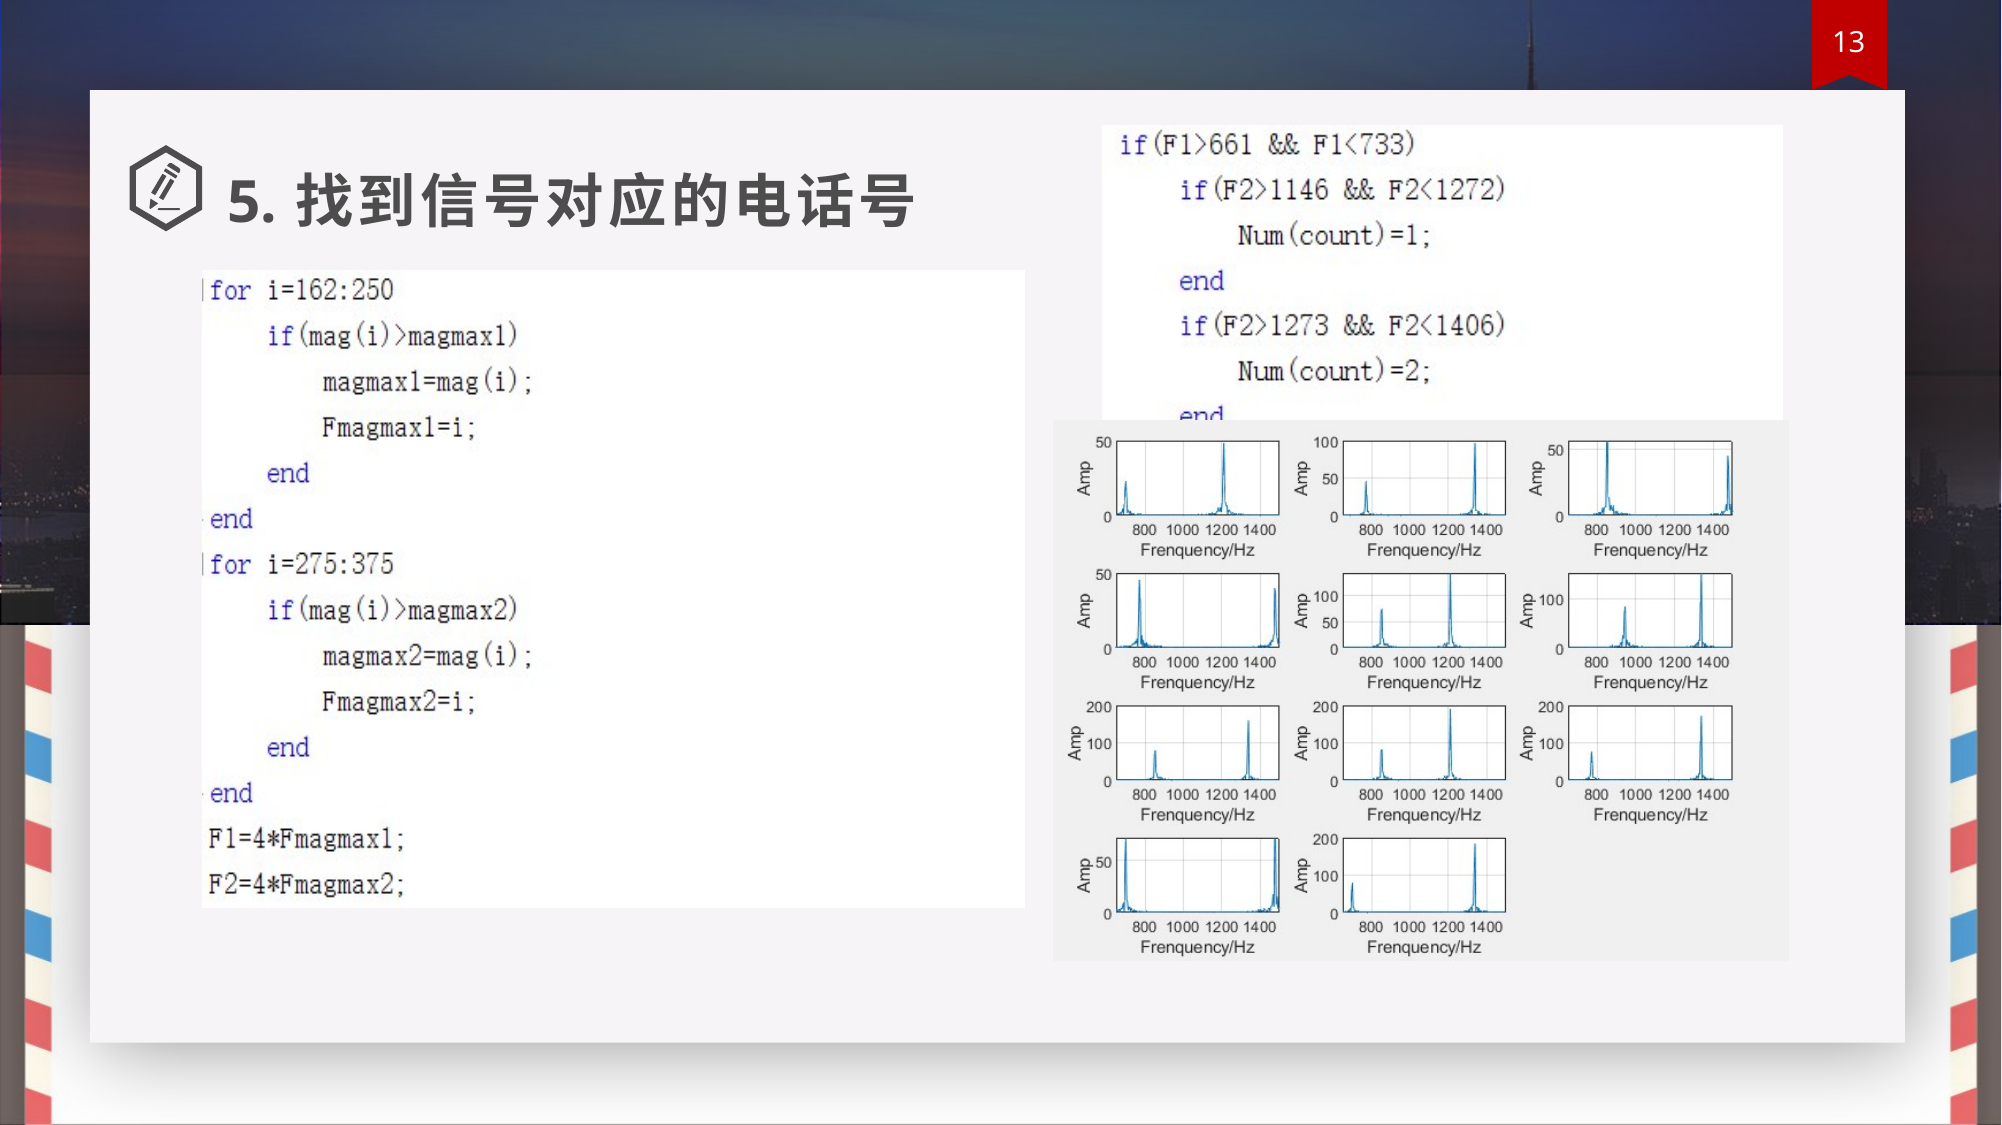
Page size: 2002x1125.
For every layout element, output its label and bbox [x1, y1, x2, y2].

text_box [129, 121, 943, 232]
picture [201, 269, 1026, 909]
picture [0, 0, 2002, 1125]
picture [1052, 125, 1789, 962]
